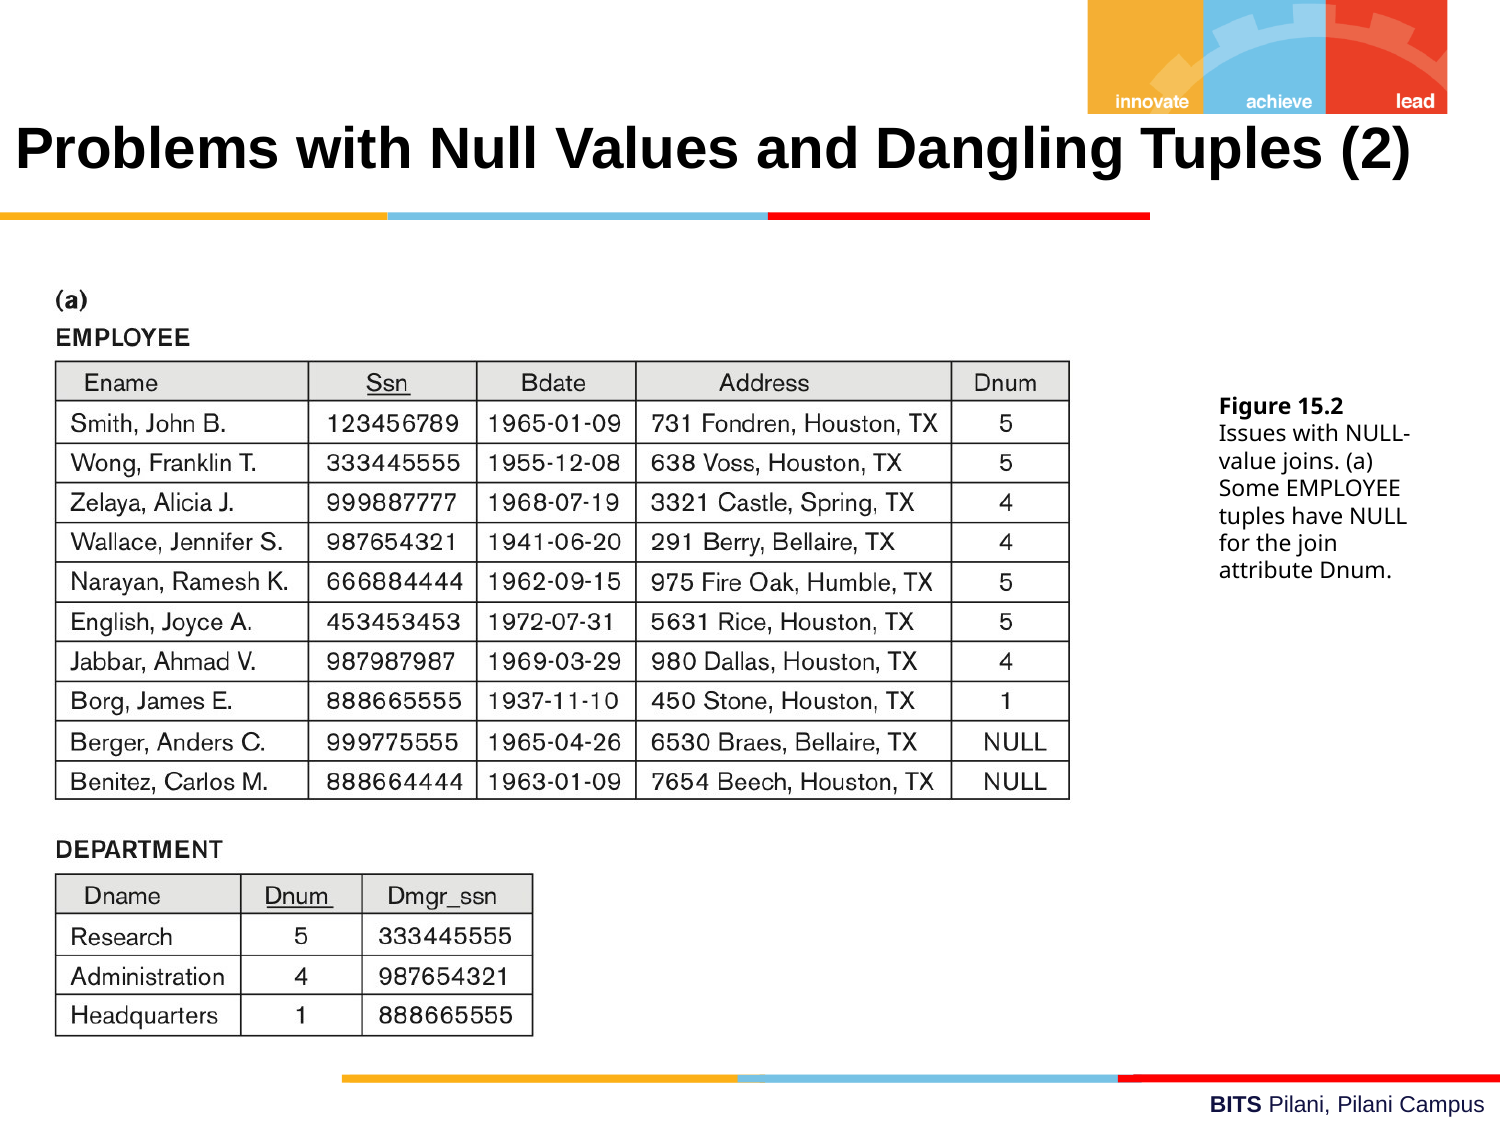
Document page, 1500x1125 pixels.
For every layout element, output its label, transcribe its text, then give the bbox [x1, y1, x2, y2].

text_box Figure 15.2 Issues with NULL-value joins. (a) Some EMPLOYEE tuples have NULL for the join attribute Dnum. [1203, 374, 1429, 600]
picture [37, 274, 1088, 1046]
title Problems with Null Values and Dangling Tuples (2) [0, 0, 1483, 188]
